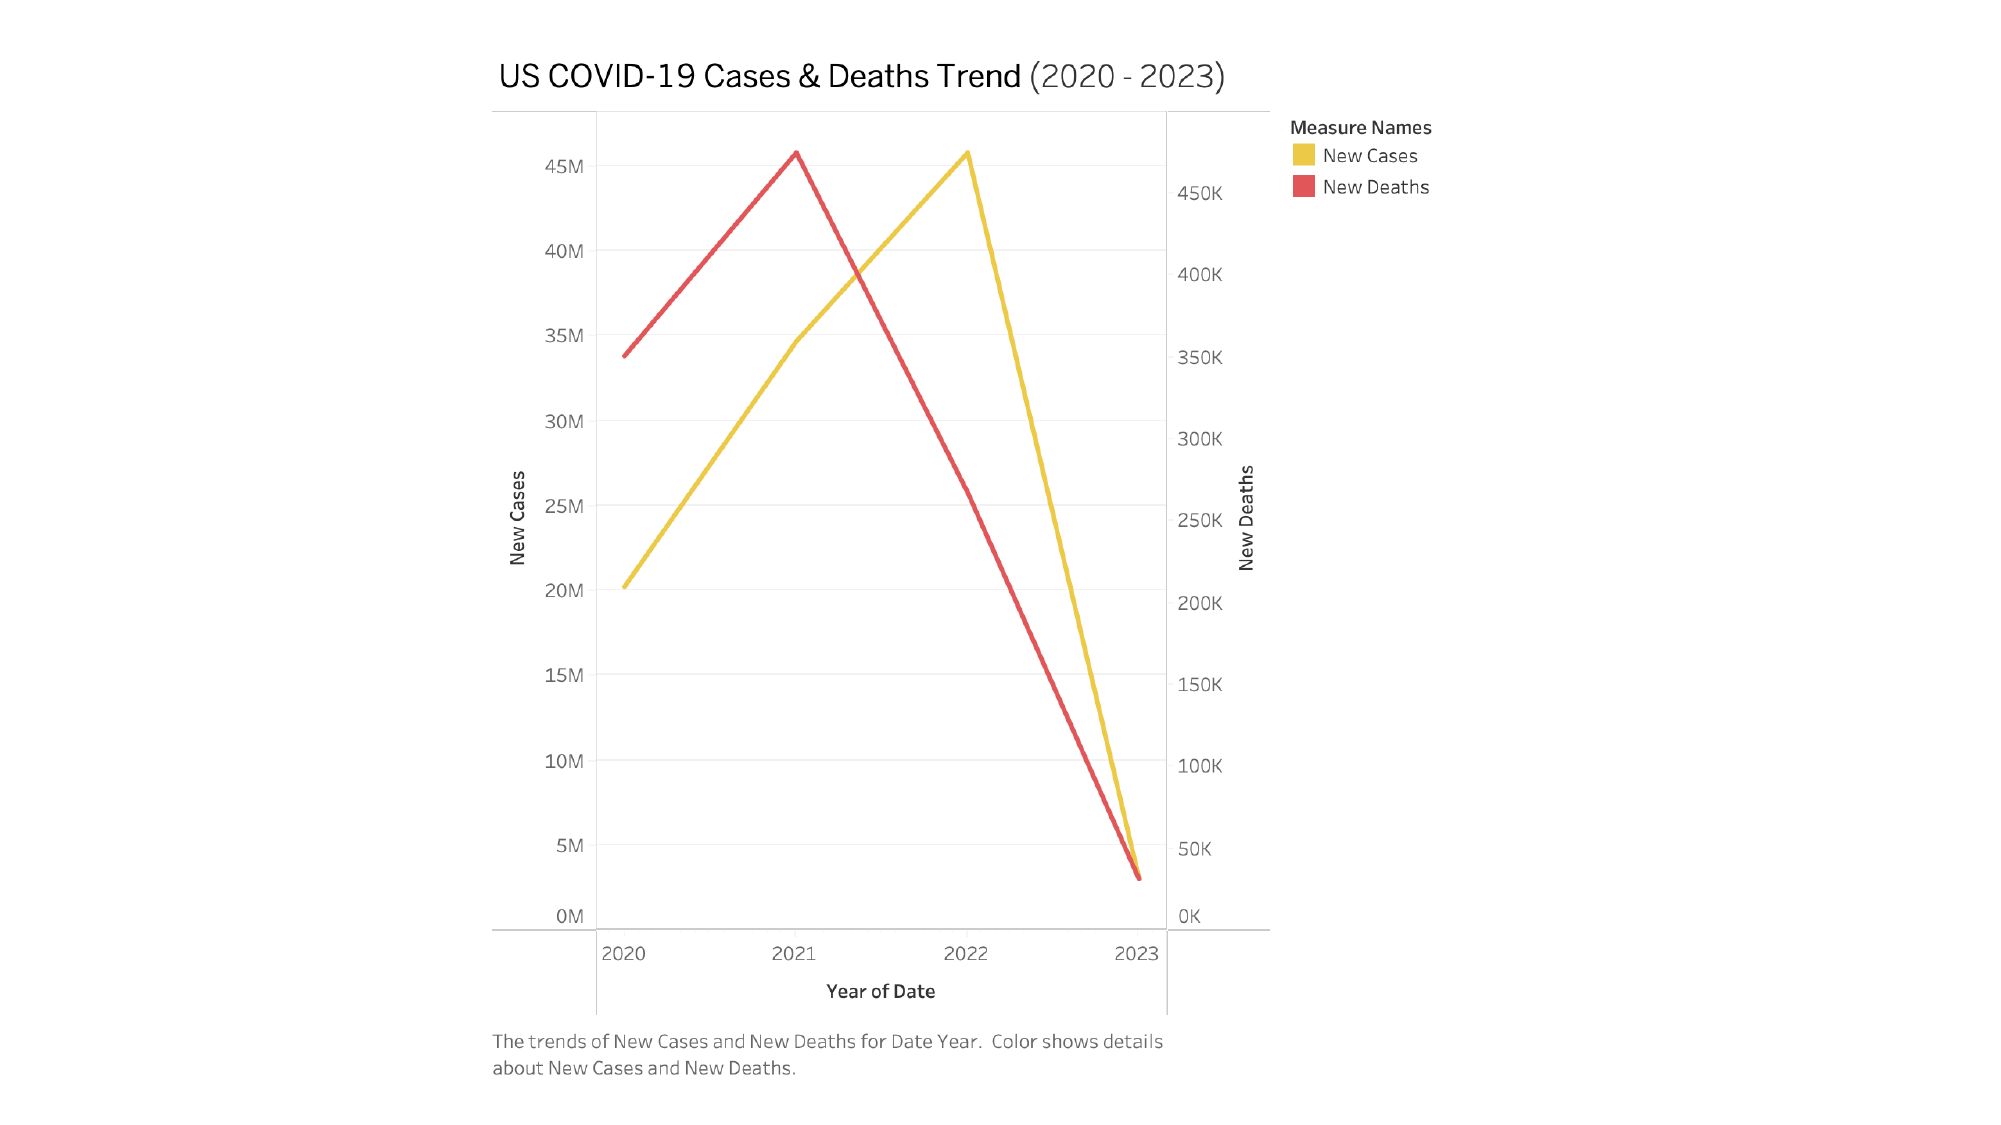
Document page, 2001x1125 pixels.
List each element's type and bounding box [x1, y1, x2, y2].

picture [492, 43, 1508, 1082]
